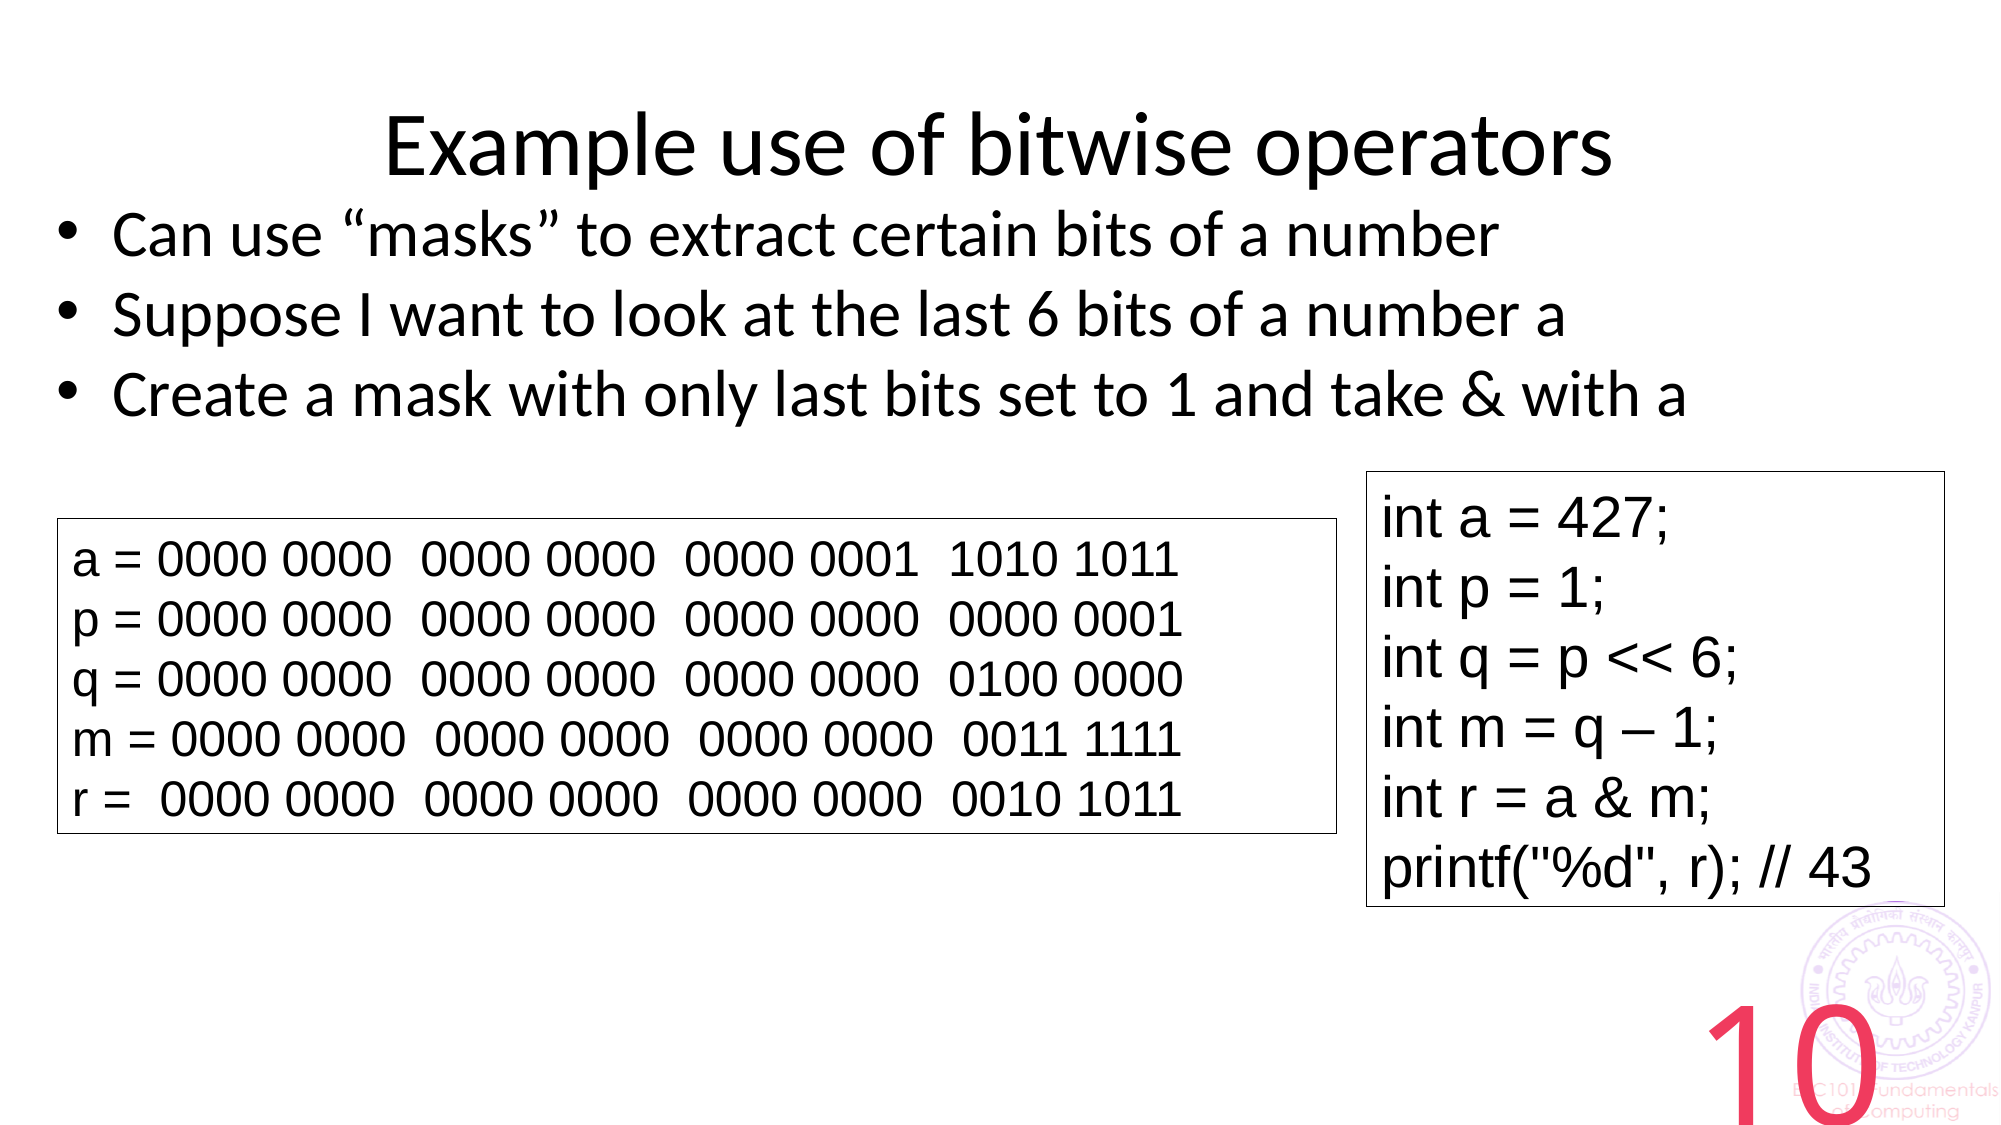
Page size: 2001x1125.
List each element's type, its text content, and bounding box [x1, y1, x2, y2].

text_box Example use of bitwise operators [99, 45, 1900, 182]
picture [1787, 1078, 2000, 1125]
text_box a = 0000 0000 0000 0000 0000 0001 1010 1011 p = 0000 0000 0000 0000 0000 0000 0000 0001 q = 0000 0000 0000 0000 0000 0000 0100 0000 m = 0000 0000 0000 0000 0000 0000 0011 1111 r = 0000 0000 0000 0000 0000 0000 0010 1011 [57, 518, 1337, 834]
text_box int a = 427; int p = 1; int q = p << 6; int m = q – 1; int r = a & m; printf("%d", r); // 43 [1366, 471, 1945, 907]
text_box <number> [1433, 1042, 1900, 1103]
text_box Can use “masks” to extract certain bits of a number Suppose I want to look at the last 6 bits of a number a Create a mask with only last bits set to 1 and take & with a [41, 182, 2000, 1078]
